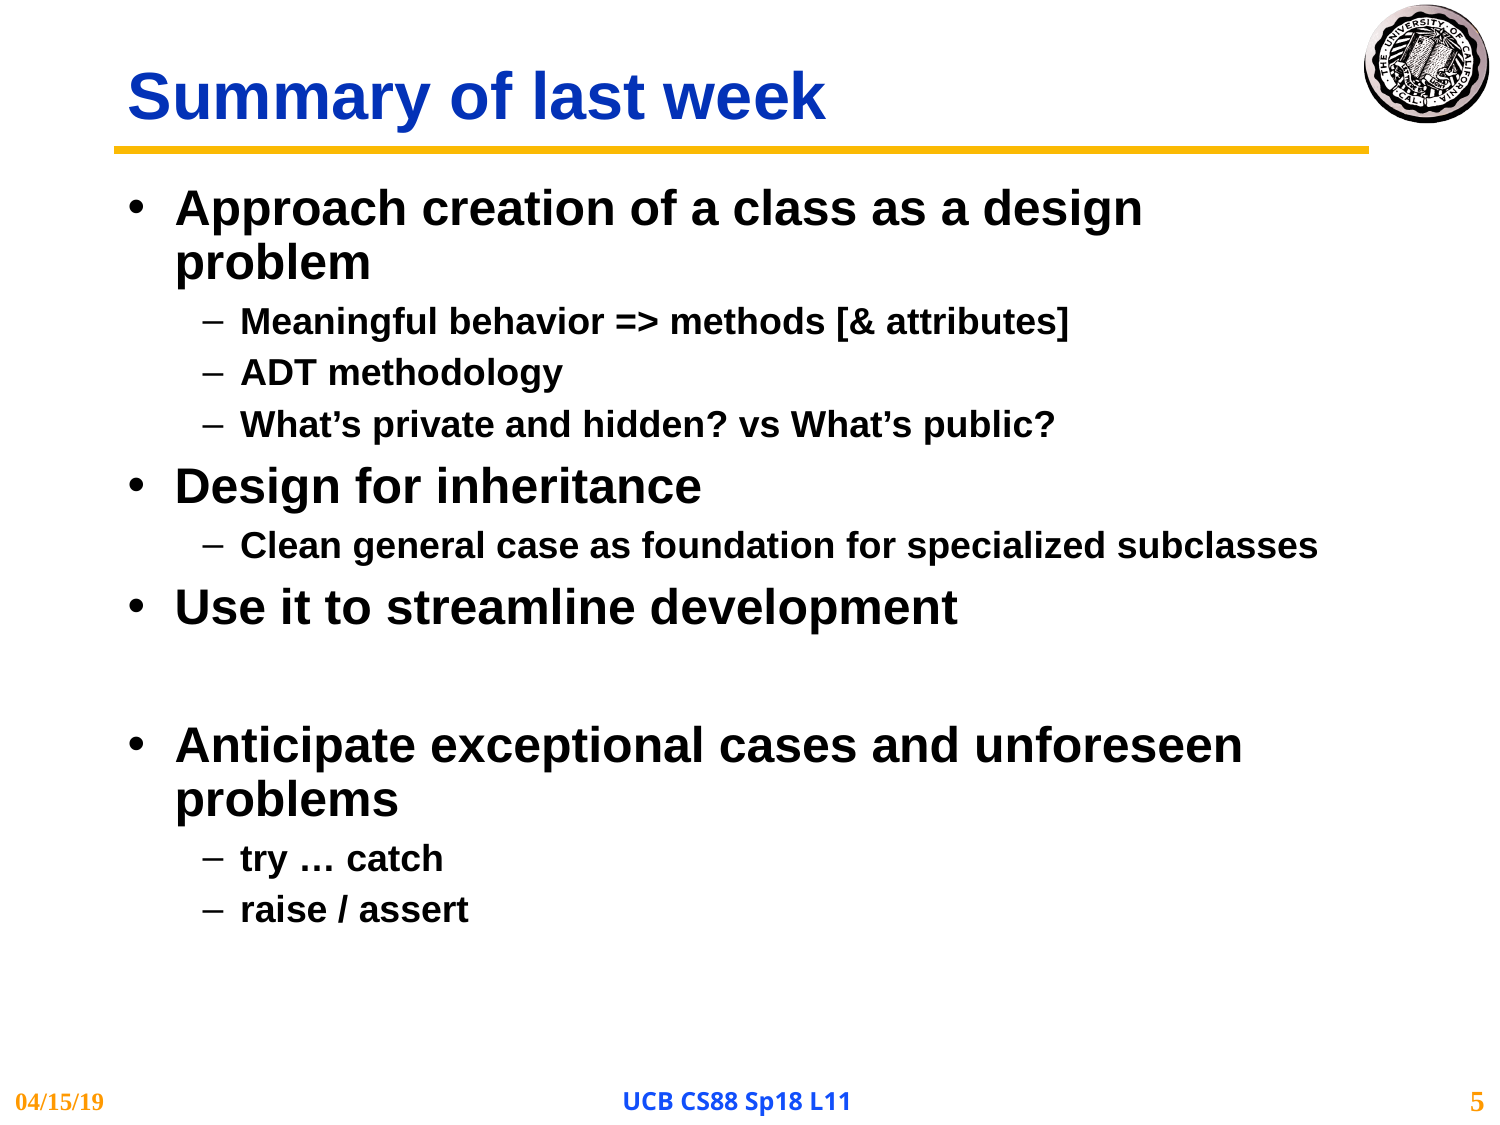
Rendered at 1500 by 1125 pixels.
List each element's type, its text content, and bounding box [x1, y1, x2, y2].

picture [1350, 0, 1500, 127]
slide_number 5 [1412, 1074, 1500, 1125]
list Approach creation of a class as a design problem Meaningful behavior => methods [& attributes] ADT methodology What’s private and hidden? vs What’s public? Design for inheritance Clean general case as foundation for specialized subclasses Use it to streamline development Anticipate exceptional cases and unforeseen problems try … catch raise / assert [112, 174, 1363, 1038]
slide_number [0, 1074, 250, 1125]
title Summary of last week [112, 37, 1375, 159]
footer UCB CS88 Sp18 L11 [500, 1074, 975, 1125]
